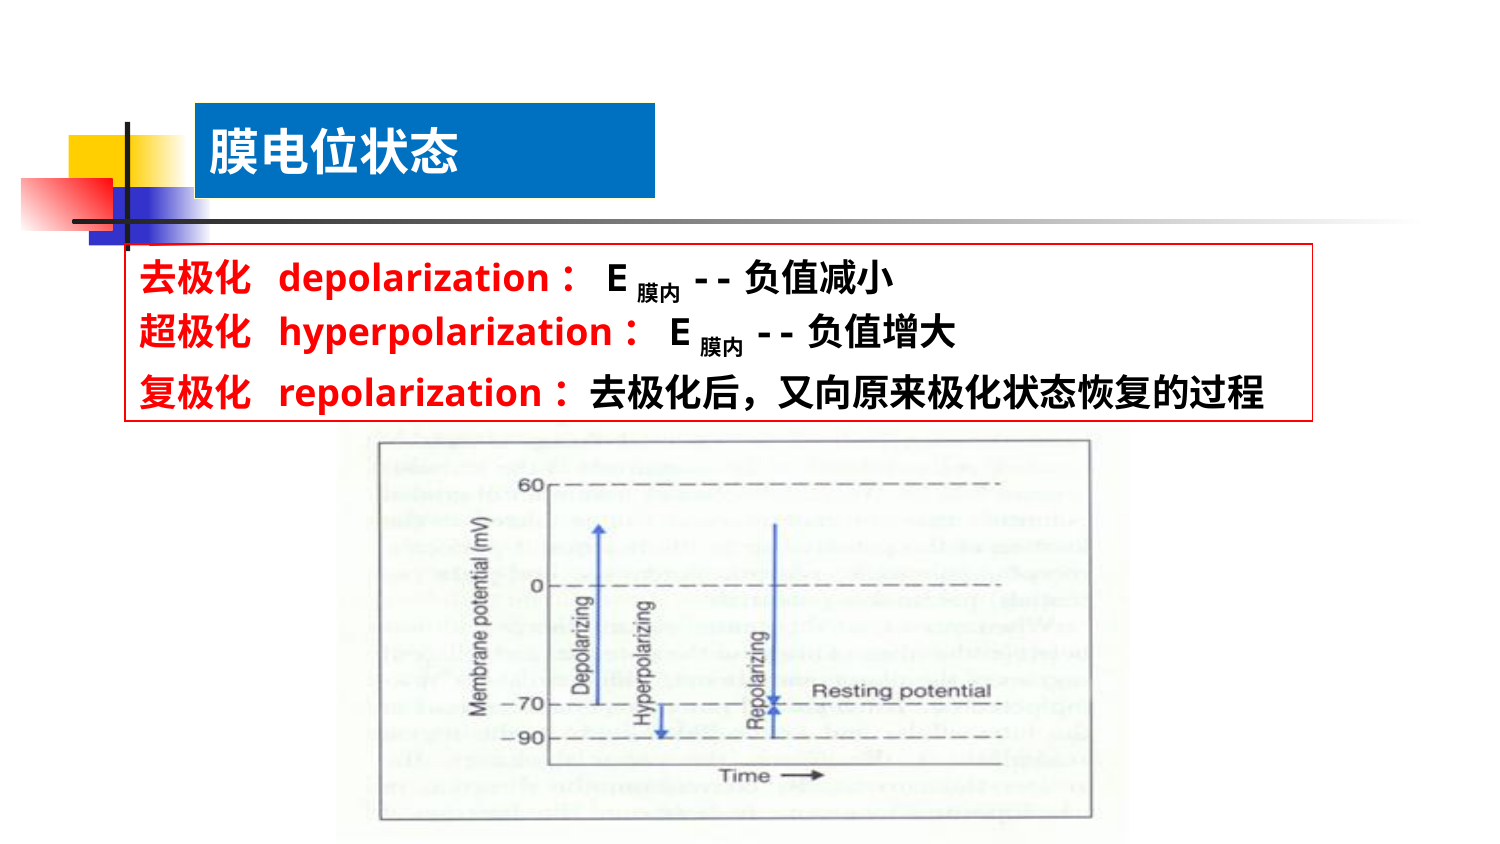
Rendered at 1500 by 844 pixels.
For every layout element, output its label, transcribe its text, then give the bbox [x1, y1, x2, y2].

text_box 膜电位状态 [194, 102, 656, 199]
text_box 去极化 depolarization：E膜内--负值减小 超极化 hyperpolarization：E膜内--负值增大 复极化 repolarization：去极化后，又向原来极化状态恢复的过程 [124, 243, 1313, 421]
picture [336, 421, 1130, 844]
